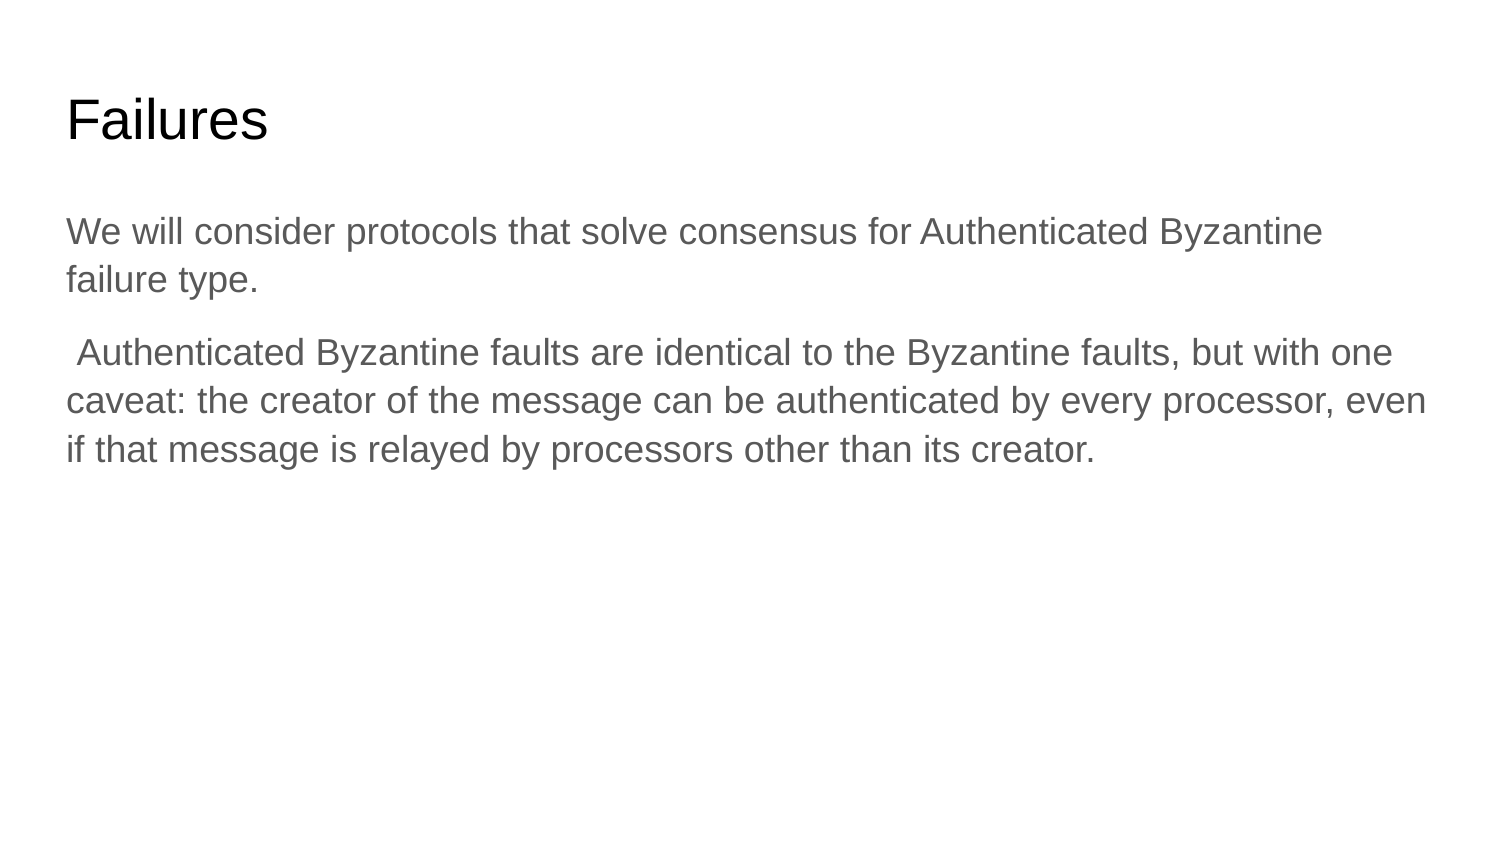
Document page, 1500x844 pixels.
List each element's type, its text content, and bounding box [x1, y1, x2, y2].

title Failures [51, 72, 1449, 167]
list We will consider protocols that solve consensus for Authenticated Byzantine failure type. Authenticated Byzantine faults are identical to the Byzantine faults, but with one caveat: the creator of the message can be authenticated by every processor, even if that message is relayed by processors other than its creator. [51, 189, 1449, 750]
